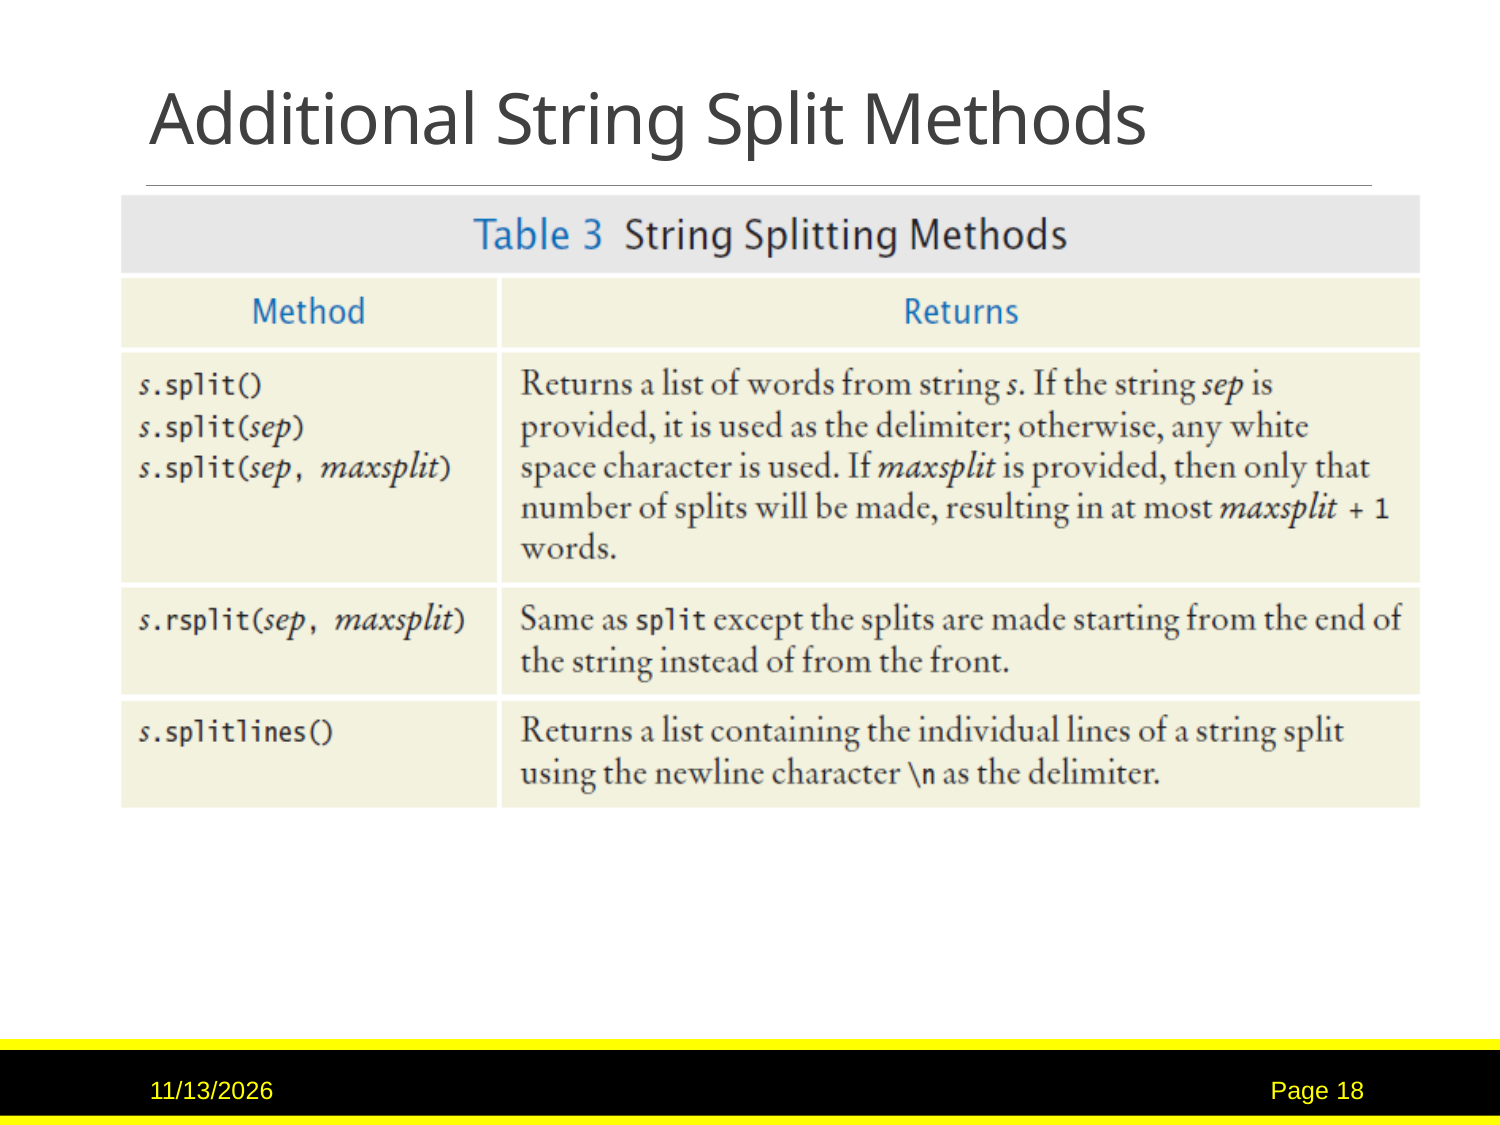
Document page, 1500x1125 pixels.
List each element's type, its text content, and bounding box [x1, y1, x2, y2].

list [111, 186, 1426, 813]
slide_number Page 18 [1217, 1059, 1380, 1120]
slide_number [134, 1059, 440, 1120]
title Additional String Split Methods [134, 47, 1373, 167]
